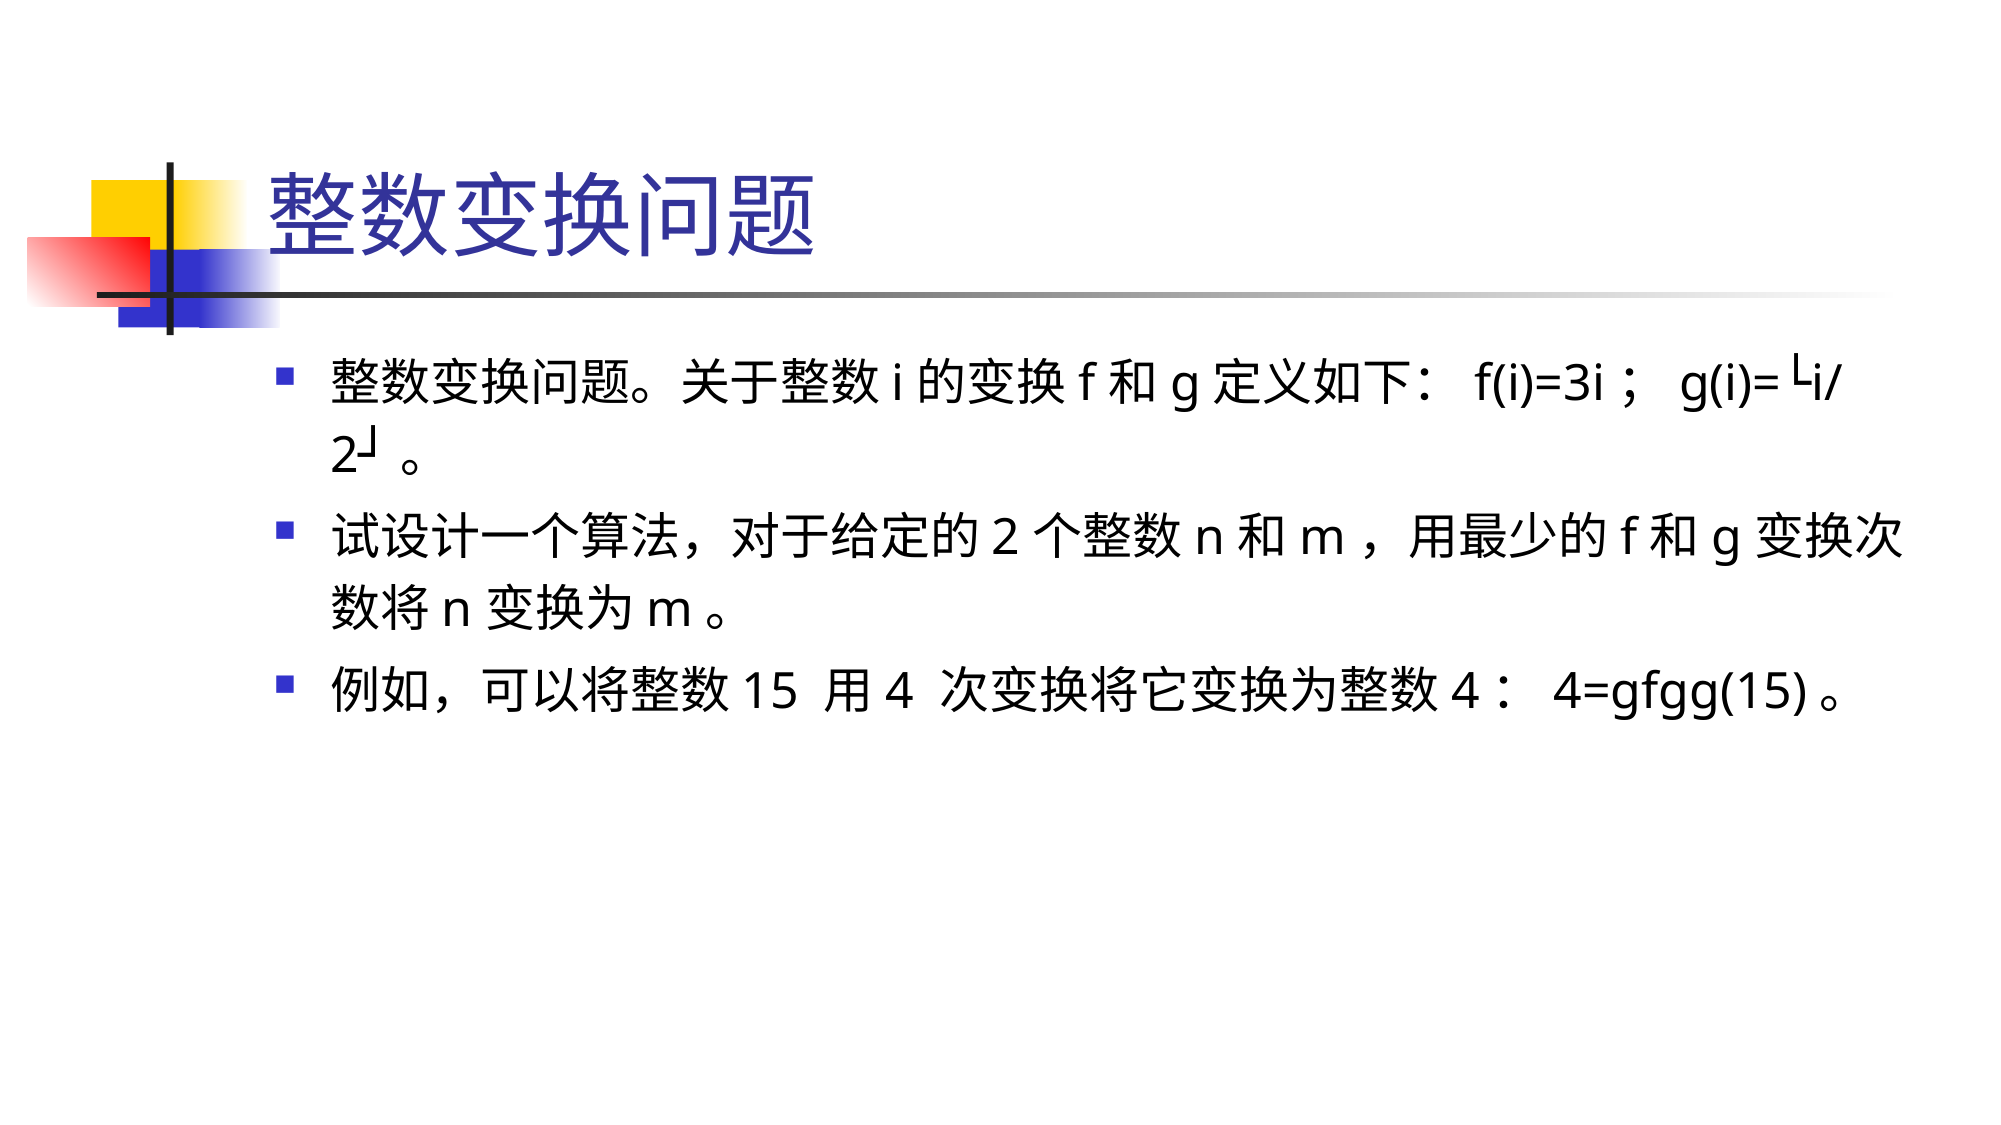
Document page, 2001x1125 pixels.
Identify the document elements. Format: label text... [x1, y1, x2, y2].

list 整数变换问题。关于整数i的变换f和g定义如下：f(i)=3i；g(i)=└i/2┘。 试设计一个算法，对于给定的2个整数n和m，用最少的f和g变换次数将n变换为m。 例如，可以将整数15 用4 次变换将它变换为整数4：4=gfgg(15)。 [258, 331, 1959, 1006]
title 整数变换问题 [251, 35, 1816, 275]
